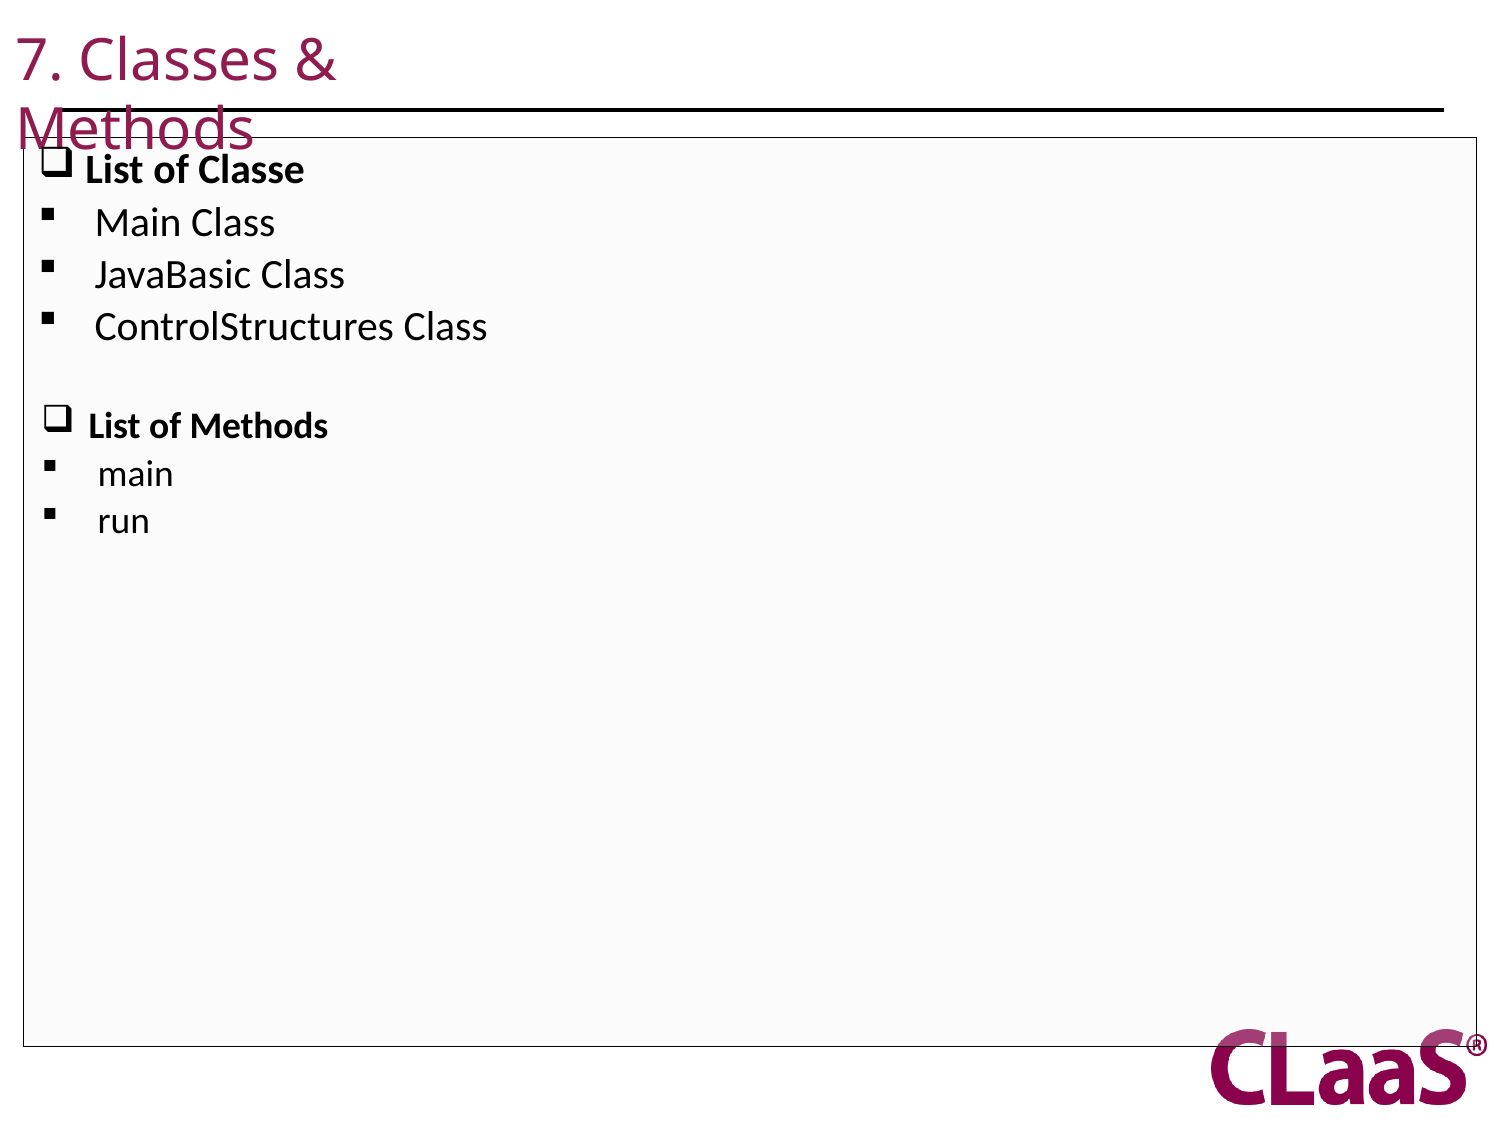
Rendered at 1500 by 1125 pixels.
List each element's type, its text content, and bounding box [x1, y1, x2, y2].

title 7. Classes & Methods [12, 19, 585, 210]
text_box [22, 136, 1488, 1105]
